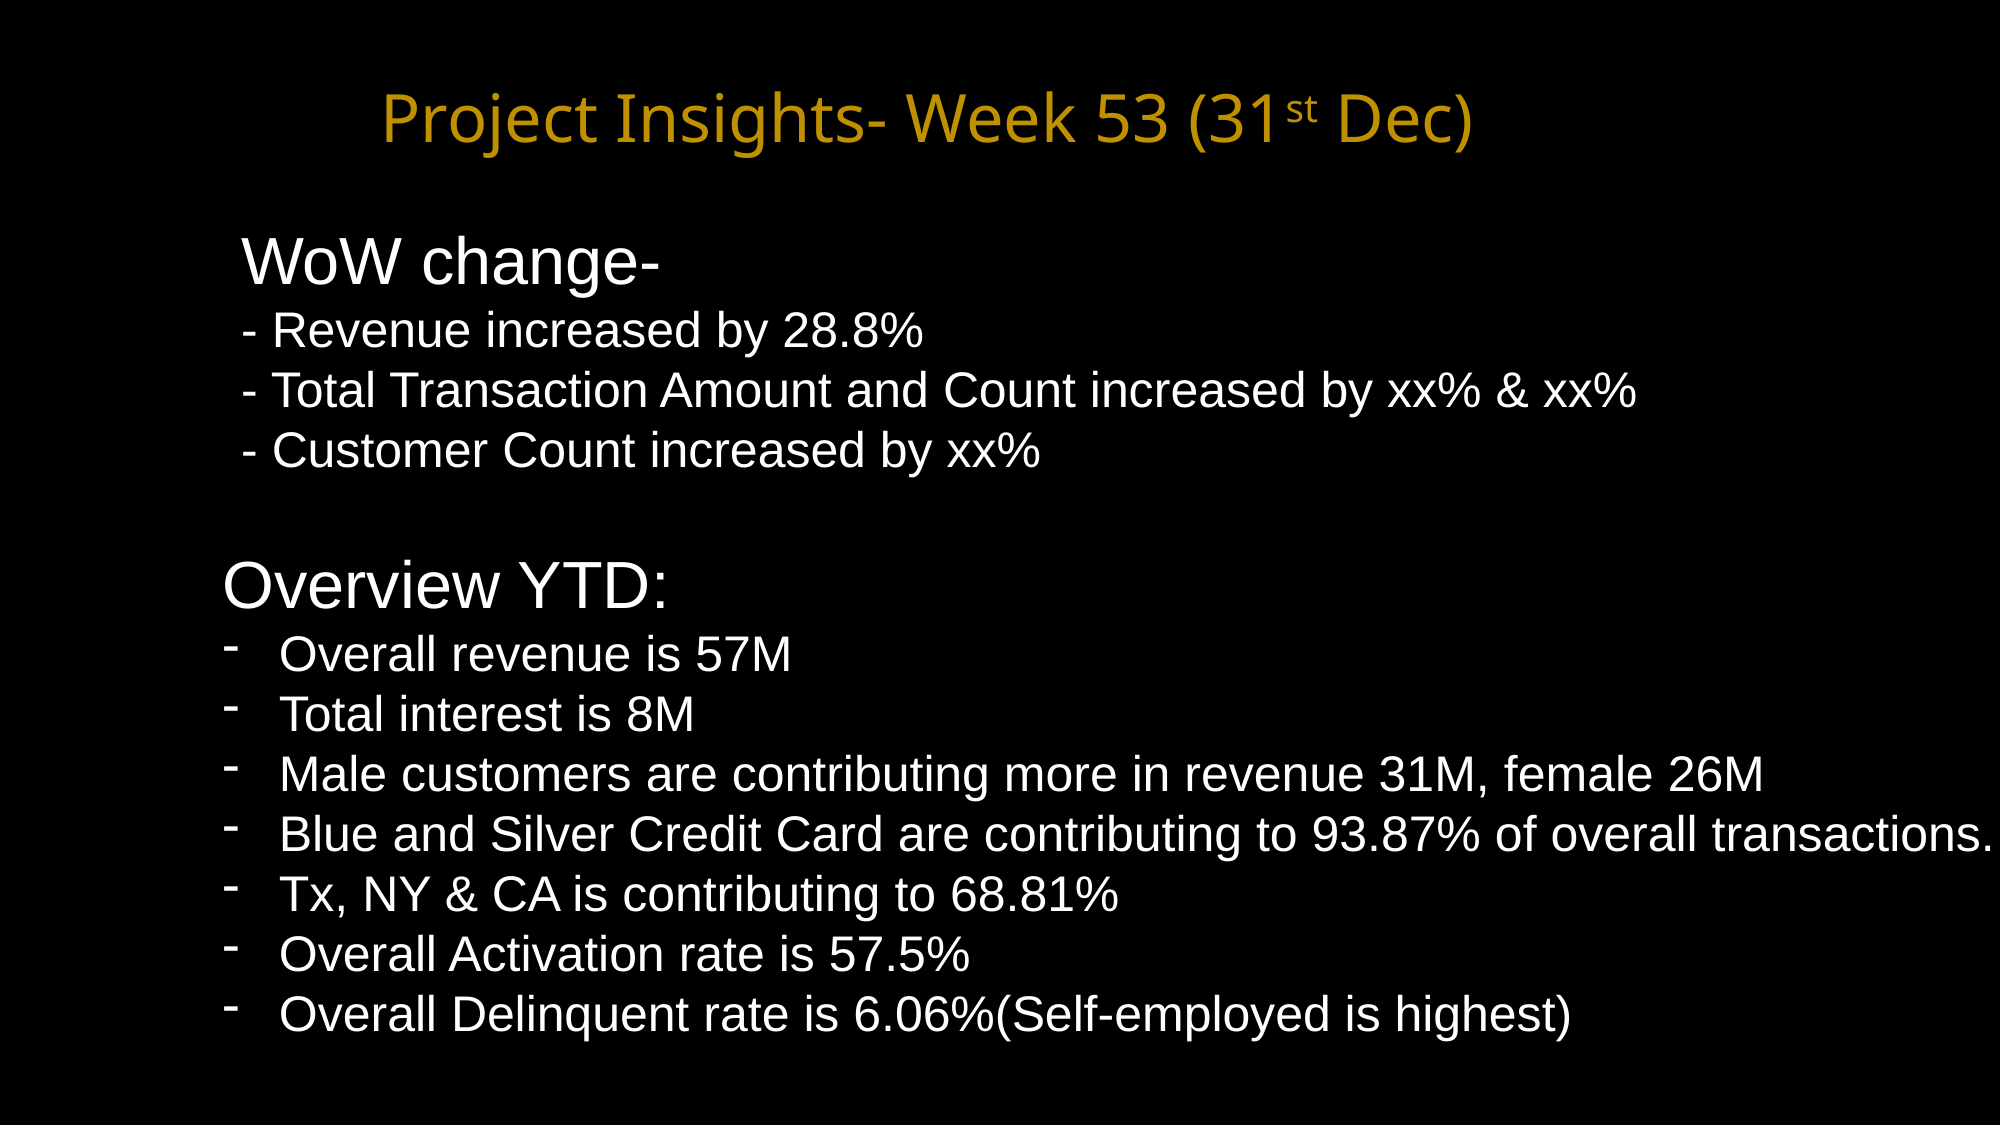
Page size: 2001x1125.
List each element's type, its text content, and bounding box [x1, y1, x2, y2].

text_box WoW change- - Revenue increased by 28.8% - Total Transaction Amount and Count increased by xx% & xx% - Customer Count increased by xx% [226, 210, 1654, 486]
text_box Project Insights- Week 53 (31st Dec) [158, 68, 1714, 164]
text_box Overview YTD: Overall revenue is 57M Total interest is 8M Male customers are contributing more in revenue 31M, female 26M Blue and Silver Credit Card are contributing to 93.87% of overall transactions. Tx, NY & CA is contributing to 68.81% Overall Activation rate is 57.5% Overall Delinquent rate is 6.06%(Self-employed is highest) [207, 534, 2000, 1050]
